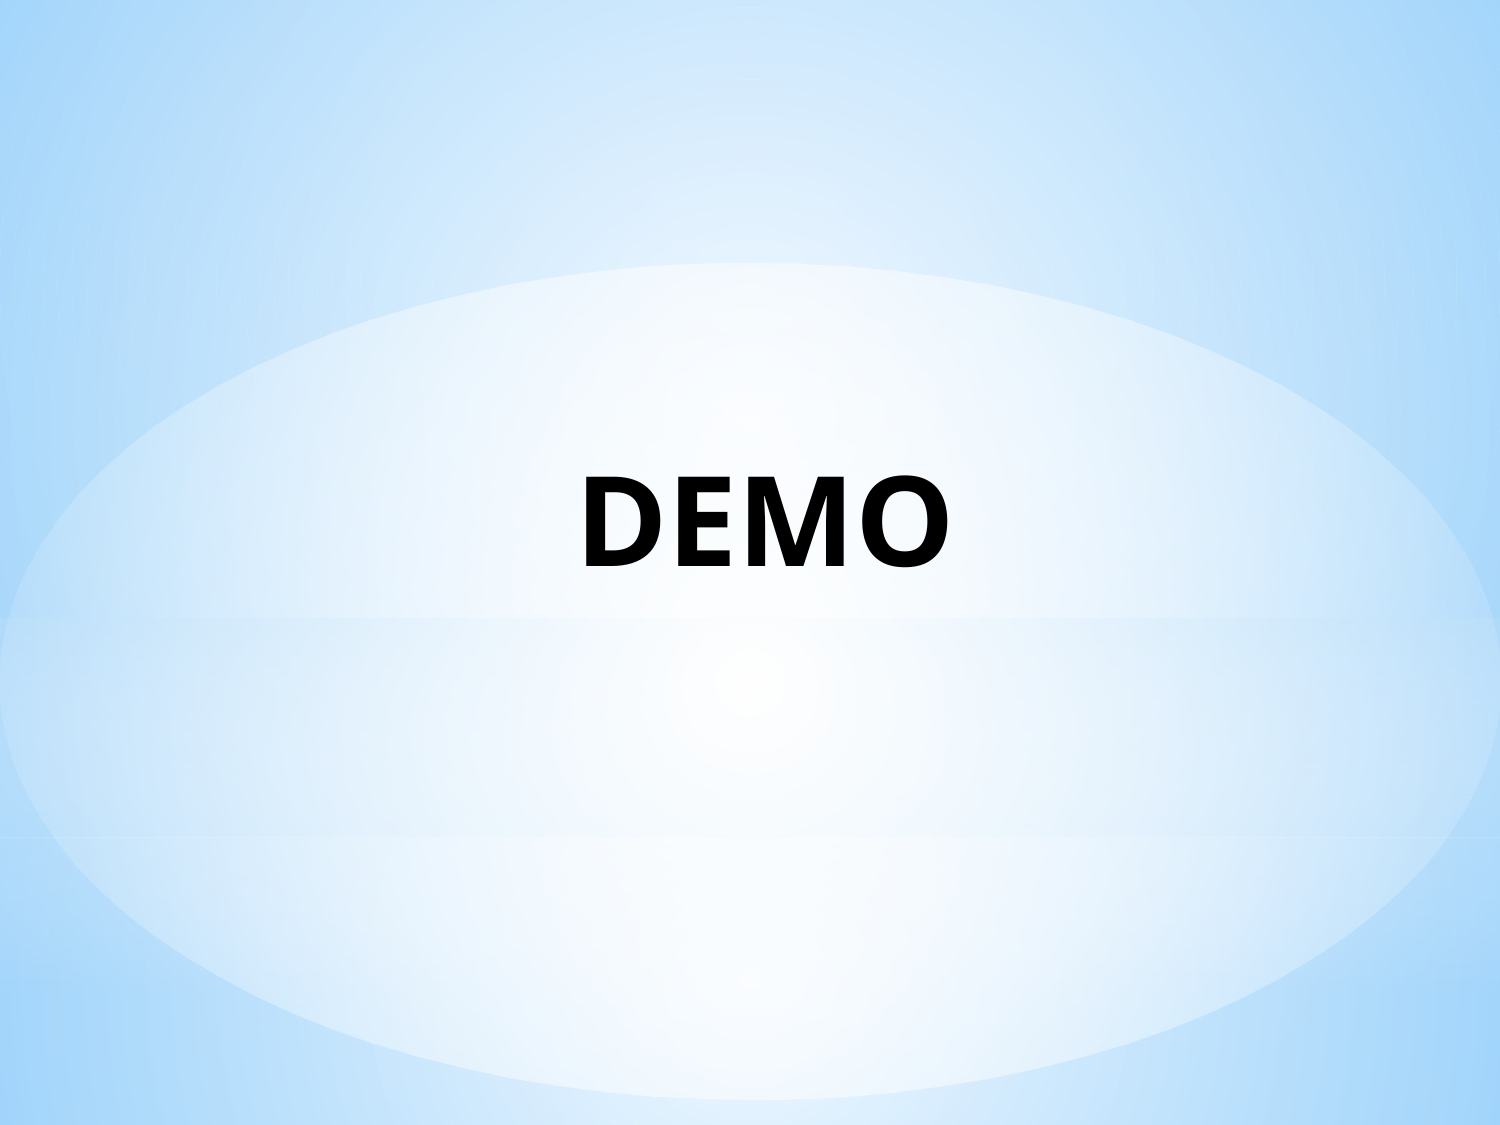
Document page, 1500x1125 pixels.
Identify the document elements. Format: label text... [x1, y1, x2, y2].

title DEMO [215, 434, 1284, 622]
